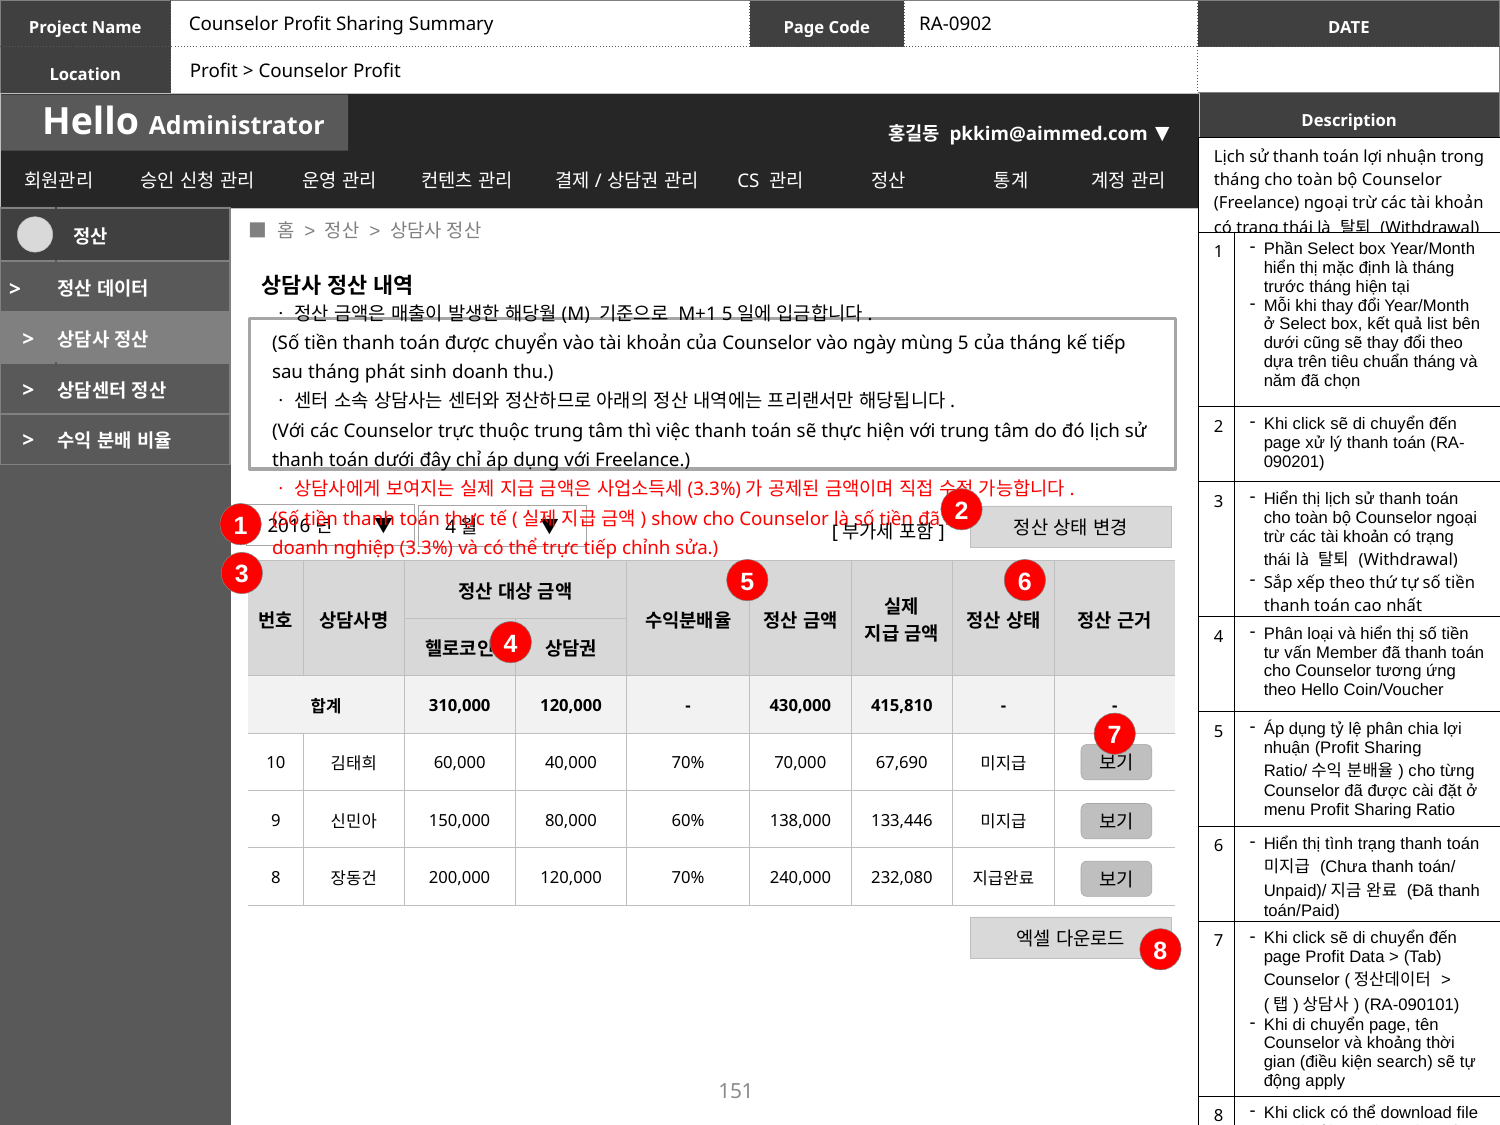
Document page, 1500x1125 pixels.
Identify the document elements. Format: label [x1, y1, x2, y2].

table_cell [953, 676, 1054, 733]
table_cell [405, 619, 515, 675]
text_box [15, 214, 55, 255]
table_cell [57, 313, 229, 362]
table_header [852, 566, 952, 675]
text_box [488, 619, 534, 665]
table_cell [248, 848, 303, 905]
table_cell [1199, 233, 1234, 406]
table_cell [1199, 712, 1234, 826]
table_cell [750, 734, 851, 790]
table_cell [953, 791, 1054, 847]
table_cell [627, 791, 749, 847]
table_cell [304, 791, 404, 847]
table_cell [1199, 617, 1234, 711]
table_cell [248, 676, 404, 733]
table_cell [516, 848, 626, 905]
table_cell [1235, 617, 1500, 711]
table_header [57, 209, 229, 260]
table_cell [405, 848, 515, 905]
table_header [953, 566, 1054, 675]
table_cell [516, 734, 626, 790]
table_header [1055, 566, 1175, 675]
table_header [248, 566, 303, 675]
table_cell [852, 676, 952, 733]
table_cell [405, 791, 515, 847]
text_box [968, 915, 1184, 973]
table_cell [953, 734, 1054, 790]
text_box [174, 4, 508, 42]
table_cell [953, 848, 1054, 905]
table_cell [627, 676, 749, 733]
text_box [1078, 710, 1154, 782]
table_cell [1, 262, 55, 311]
table_cell [304, 734, 404, 790]
text_box [175, 51, 416, 89]
table_cell [627, 734, 749, 790]
text_box [1078, 801, 1154, 842]
table_cell [750, 848, 851, 905]
table_cell [1, 364, 55, 413]
table_cell [1, 313, 55, 362]
table_cell [1235, 233, 1500, 406]
table_cell [1235, 827, 1500, 921]
table_cell [852, 848, 952, 905]
table_cell [57, 364, 229, 413]
slide_number [561, 1061, 911, 1122]
table_cell [516, 791, 626, 847]
text_box [1078, 858, 1154, 899]
table_cell [1199, 922, 1234, 1096]
table_cell [1199, 1097, 1234, 1125]
table_header [627, 566, 749, 675]
table_cell [304, 848, 404, 905]
table_header [1, 209, 55, 260]
table_cell [1, 415, 55, 464]
table_cell [57, 262, 229, 311]
table_cell [1055, 791, 1175, 847]
table_cell [248, 791, 303, 847]
text_box [904, 4, 1007, 42]
table_cell [1055, 676, 1175, 733]
table_header [304, 566, 404, 675]
table_cell [1199, 407, 1234, 481]
table_cell [1199, 482, 1234, 616]
table_cell [1235, 922, 1500, 1096]
table_cell [405, 676, 515, 733]
table_cell [1055, 734, 1175, 790]
table_cell [852, 734, 952, 790]
table_cell [1235, 482, 1500, 616]
table_cell [1235, 407, 1500, 481]
table_cell [1199, 827, 1234, 921]
table_cell [516, 619, 626, 675]
table_cell [516, 676, 626, 733]
table_cell [627, 848, 749, 905]
table_cell [750, 791, 851, 847]
table_cell [1235, 712, 1500, 826]
text_box [0, 203, 1177, 1125]
table_cell [1235, 1097, 1500, 1125]
table_header [1199, 138, 1500, 232]
table_cell [750, 676, 851, 733]
table_cell [1055, 848, 1175, 905]
table_header [750, 566, 851, 675]
table_cell [57, 415, 229, 464]
table_cell [852, 791, 952, 847]
table_cell [405, 734, 515, 790]
table_cell [248, 734, 303, 790]
table_header [405, 566, 626, 618]
